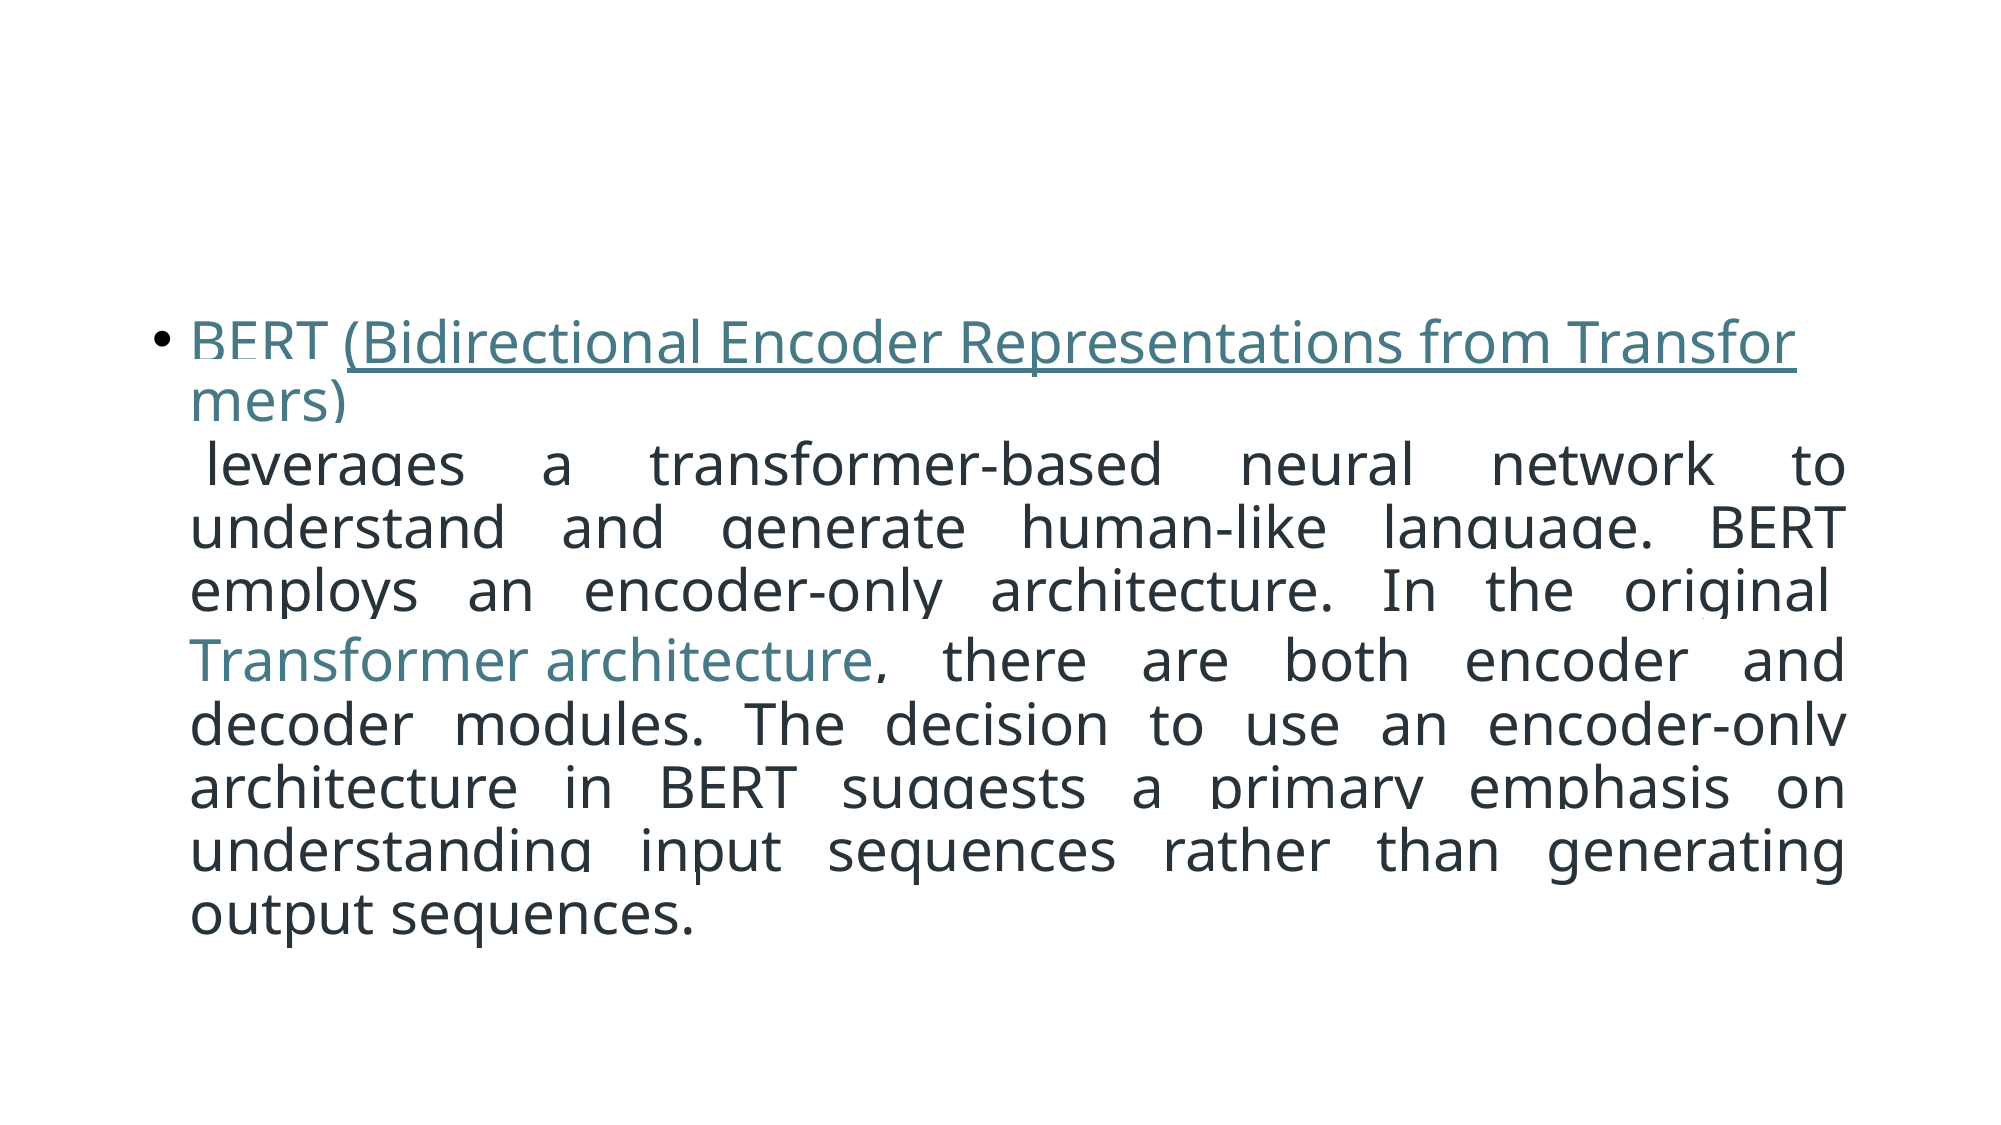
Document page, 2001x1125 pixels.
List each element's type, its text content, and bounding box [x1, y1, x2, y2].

list BERT (Bidirectional Encoder Representations from Transformers) leverages a transformer-based neural network to understand and generate human-like language. BERT employs an encoder-only architecture. In the original Transformer architecture, there are both encoder and decoder modules. The decision to use an encoder-only architecture in BERT suggests a primary emphasis on understanding input sequences rather than generating output sequences. [137, 299, 1863, 1014]
